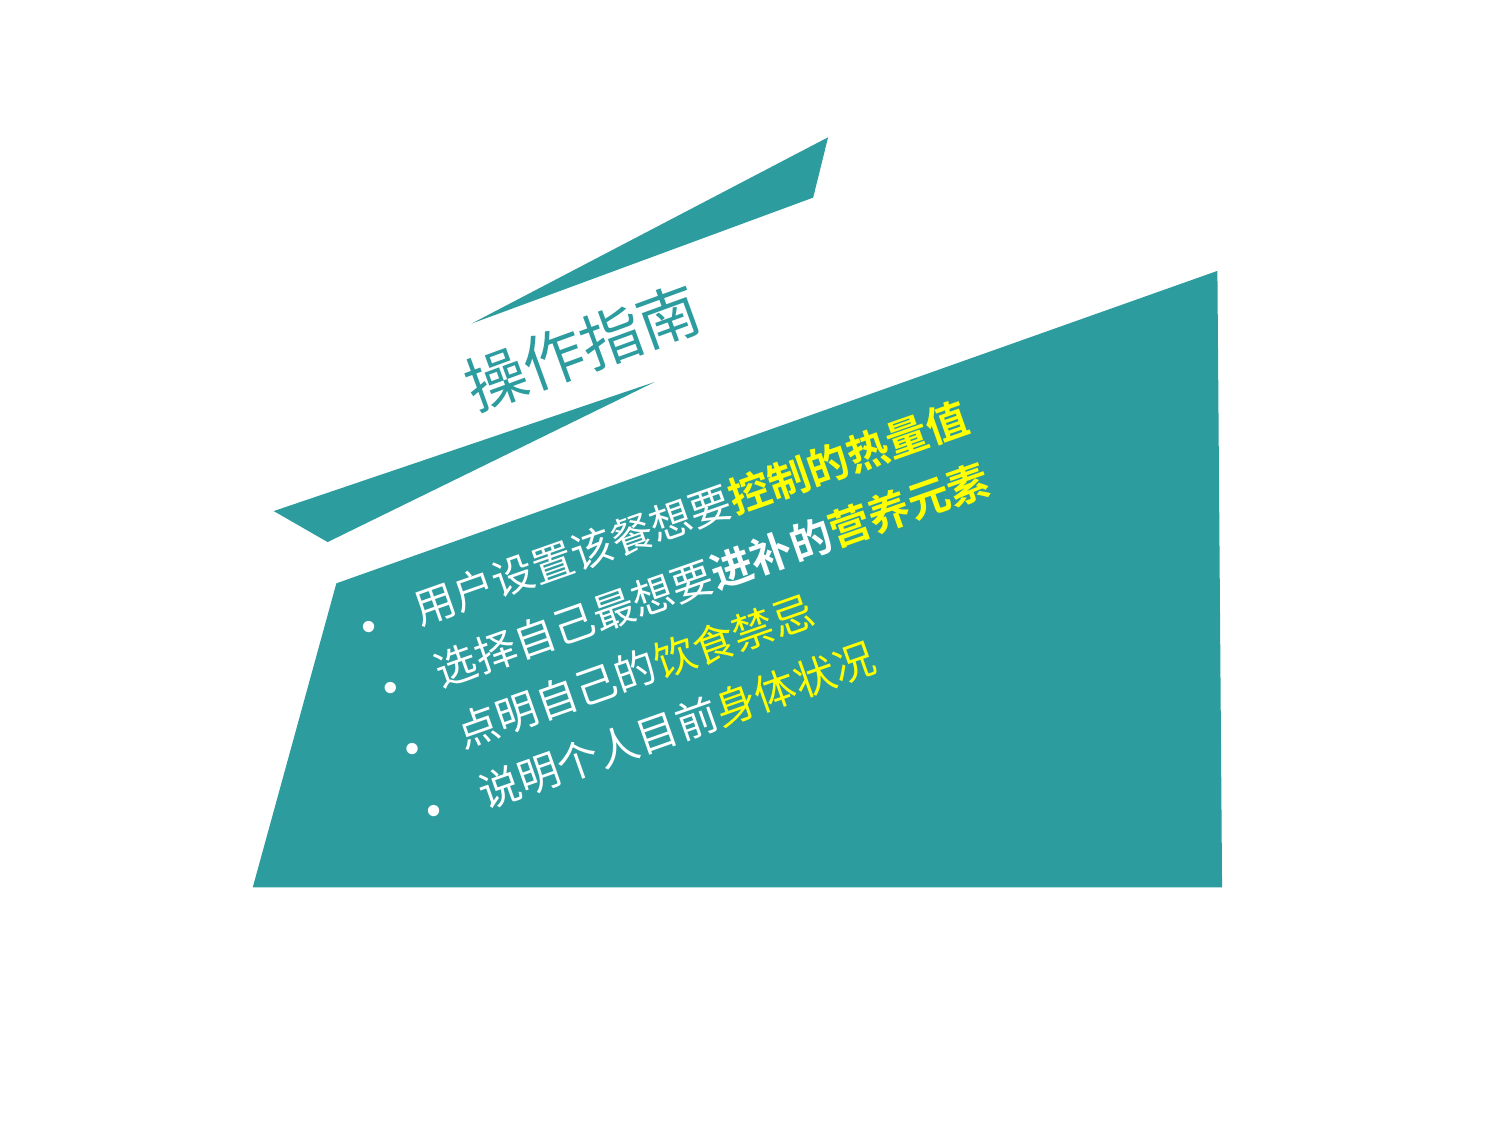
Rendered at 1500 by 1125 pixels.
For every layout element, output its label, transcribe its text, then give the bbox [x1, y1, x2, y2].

text_box [273, 382, 655, 543]
text_box 用户设置该餐想要控制的热量值 选择自己最想要进补的营养元素 点明自己的饮食禁忌 说明个人目前身体状况 [252, 270, 1223, 888]
text_box [471, 137, 829, 324]
text_box 操作指南 [252, 184, 910, 502]
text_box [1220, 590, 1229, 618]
